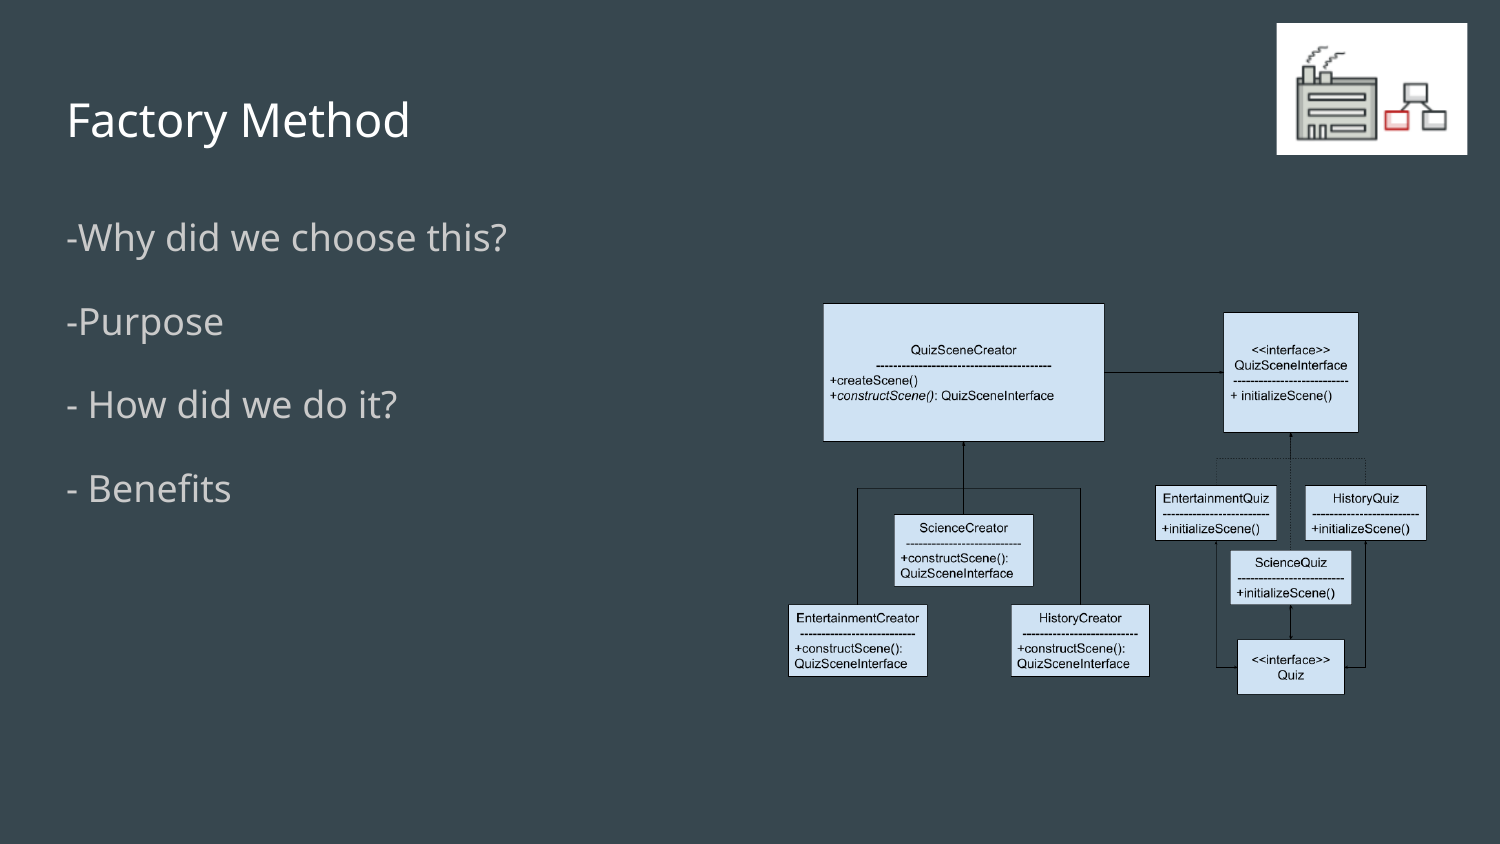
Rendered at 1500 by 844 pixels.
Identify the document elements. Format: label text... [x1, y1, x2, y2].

title Factory Method [51, 72, 1449, 167]
list -Why did we choose this? -Purpose - How did we do it? - Benefits [51, 189, 1449, 750]
picture [787, 221, 1450, 718]
picture [1276, 23, 1468, 155]
